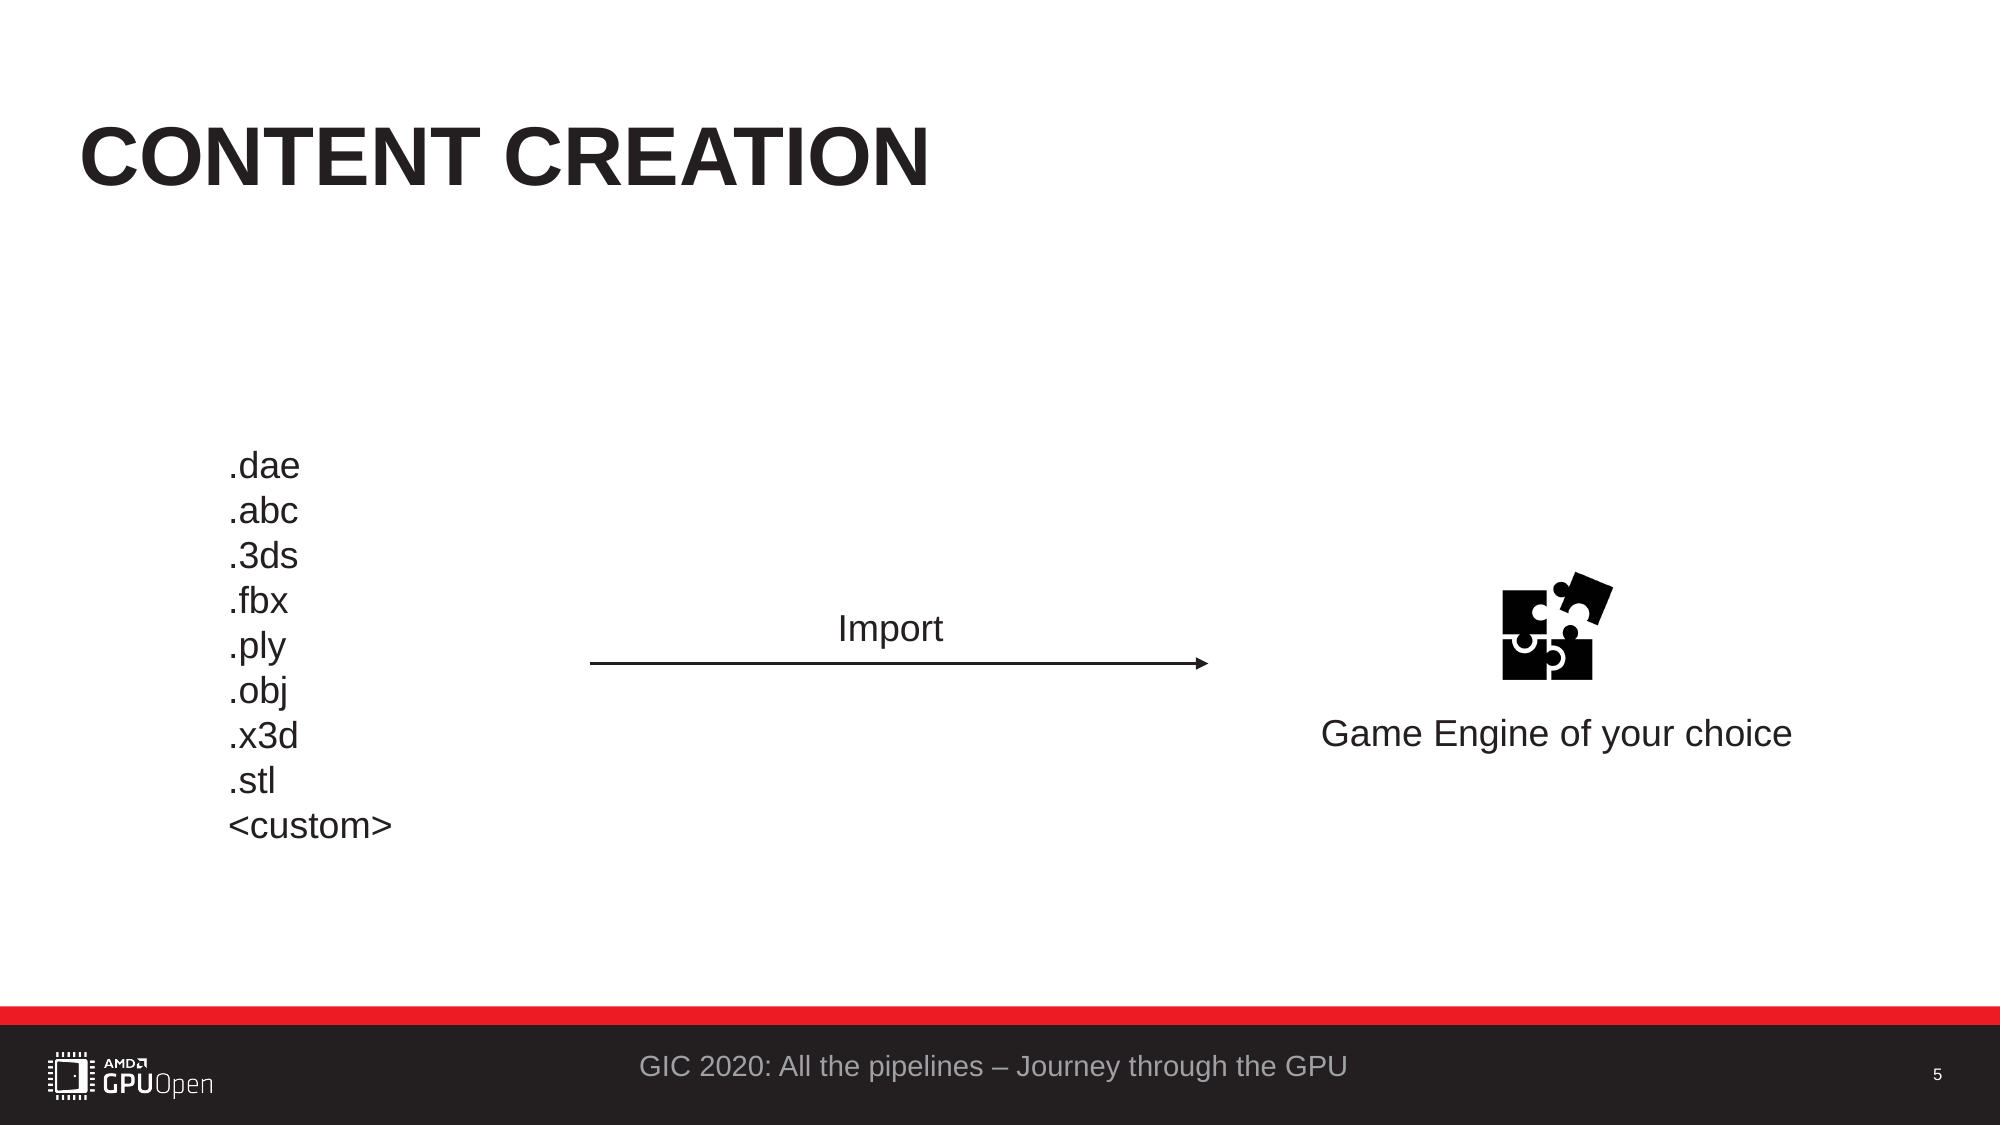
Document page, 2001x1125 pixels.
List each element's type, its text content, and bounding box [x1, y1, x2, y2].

text_box Game Engine of your choice [1306, 701, 1809, 761]
title Content Creation [64, 73, 1936, 245]
picture [48, 1052, 212, 1100]
text_box Import [822, 596, 959, 657]
text_box .dae .abc .3ds .fbx .ply .obj .x3d .stl <custom> [213, 433, 408, 853]
picture [1482, 551, 1633, 702]
